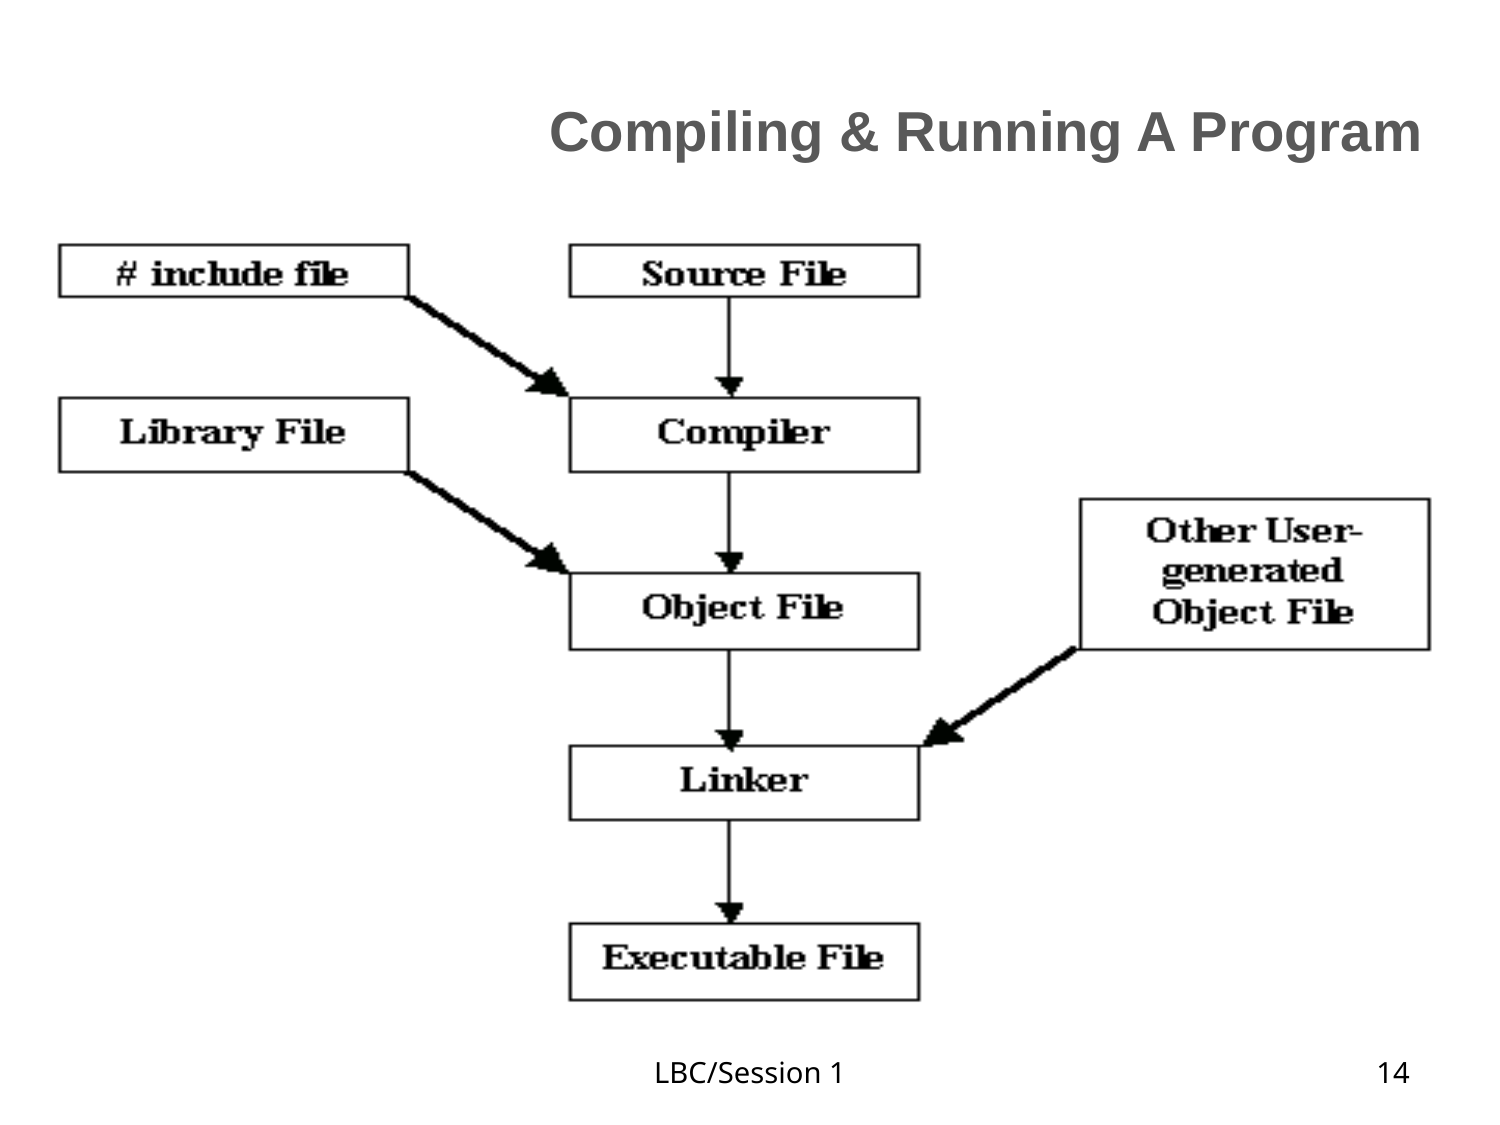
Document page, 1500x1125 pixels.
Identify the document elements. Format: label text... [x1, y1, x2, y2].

text_box LBC/Session 1 [512, 1046, 988, 1125]
text_box 14 [1074, 1046, 1425, 1125]
text_box Compiling & Running A Program [187, 87, 1438, 171]
picture [49, 237, 1438, 1008]
